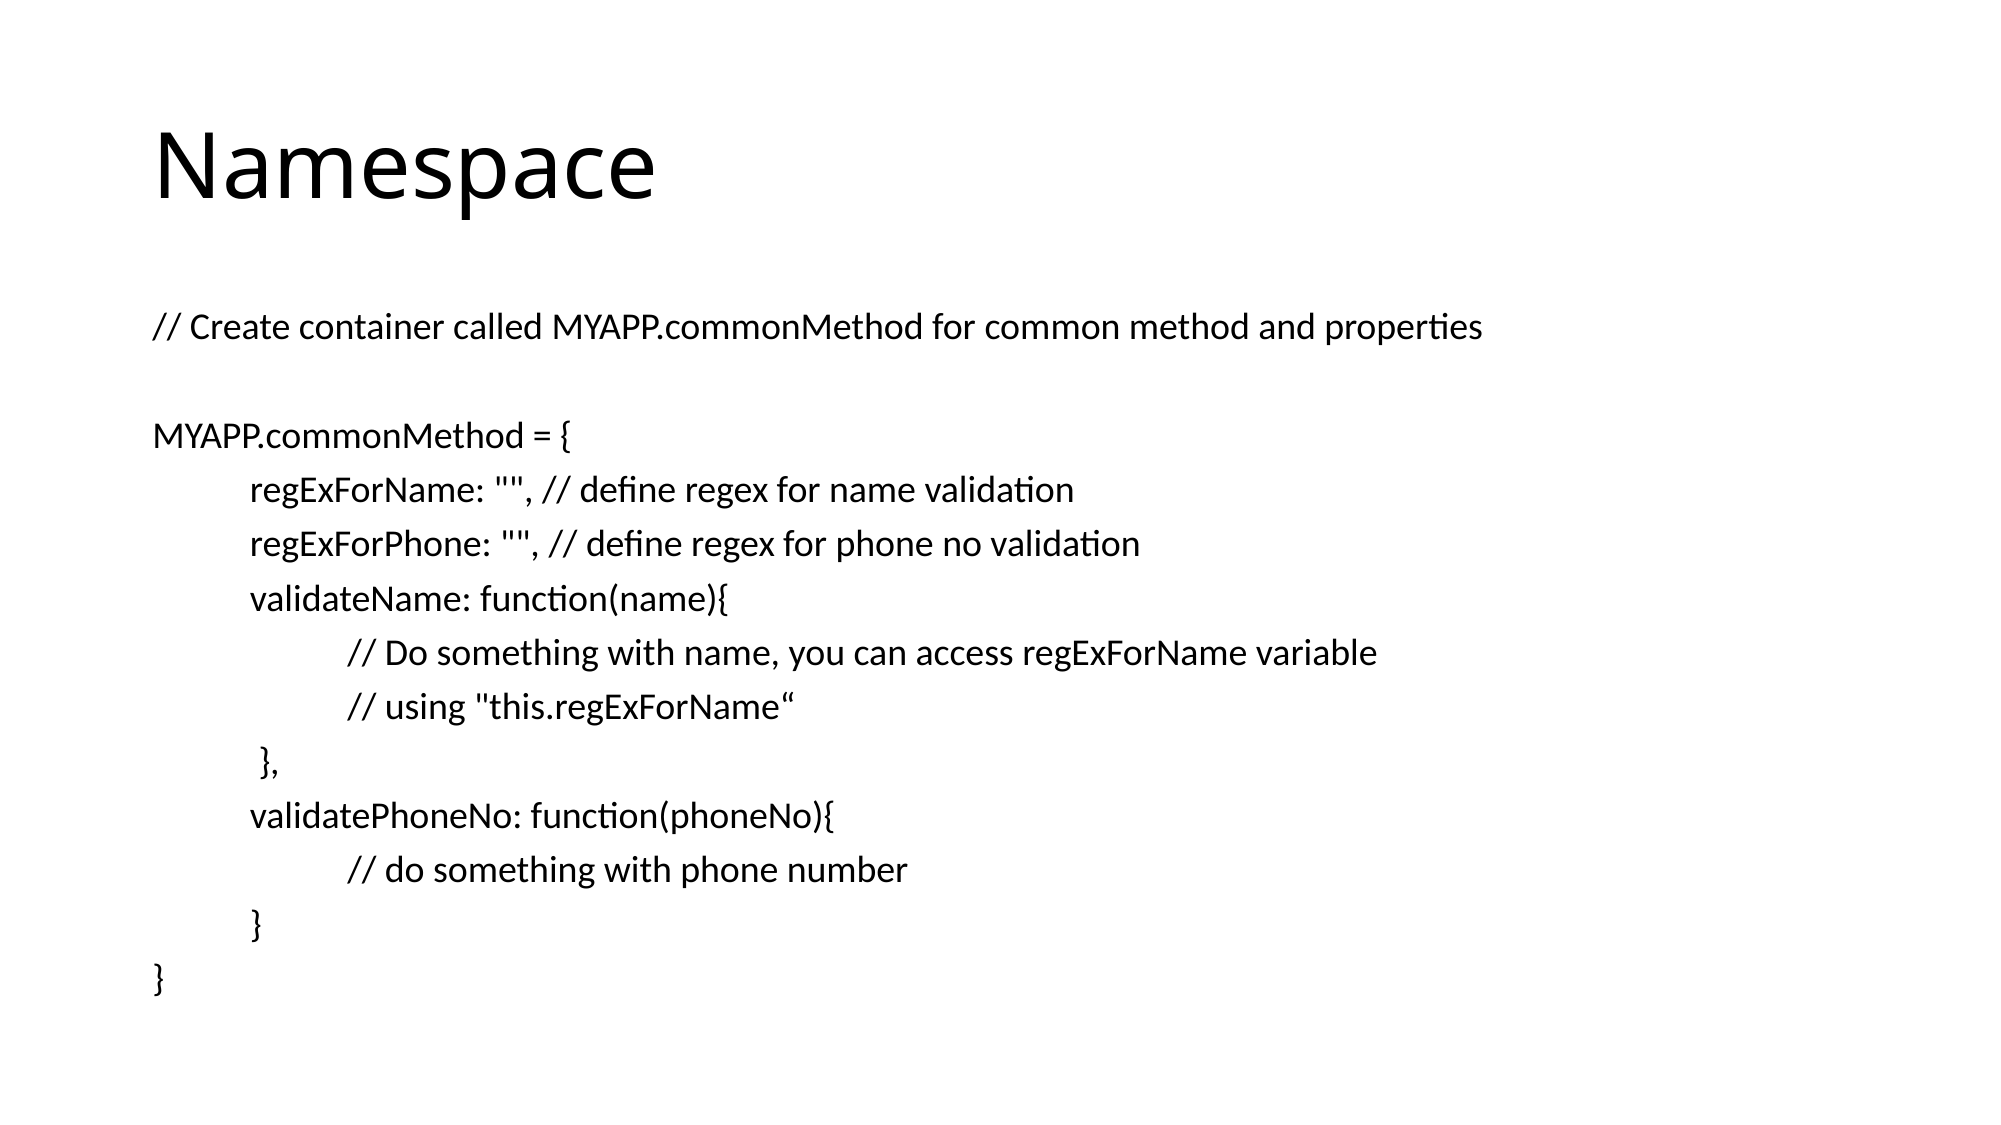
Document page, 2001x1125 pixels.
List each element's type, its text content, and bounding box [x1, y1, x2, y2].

list // Create container called MYAPP.commonMethod for common method and properties MYAPP.commonMethod = { regExForName: "", // define regex for name validation regExForPhone: "", // define regex for phone no validation validateName: function(name){ // Do something with name, you can access regExForName variable // using "this.regExForName“ }, validatePhoneNo: function(phoneNo){ // do something with phone number } } [137, 299, 1863, 1014]
title Namespace [137, 59, 1863, 278]
